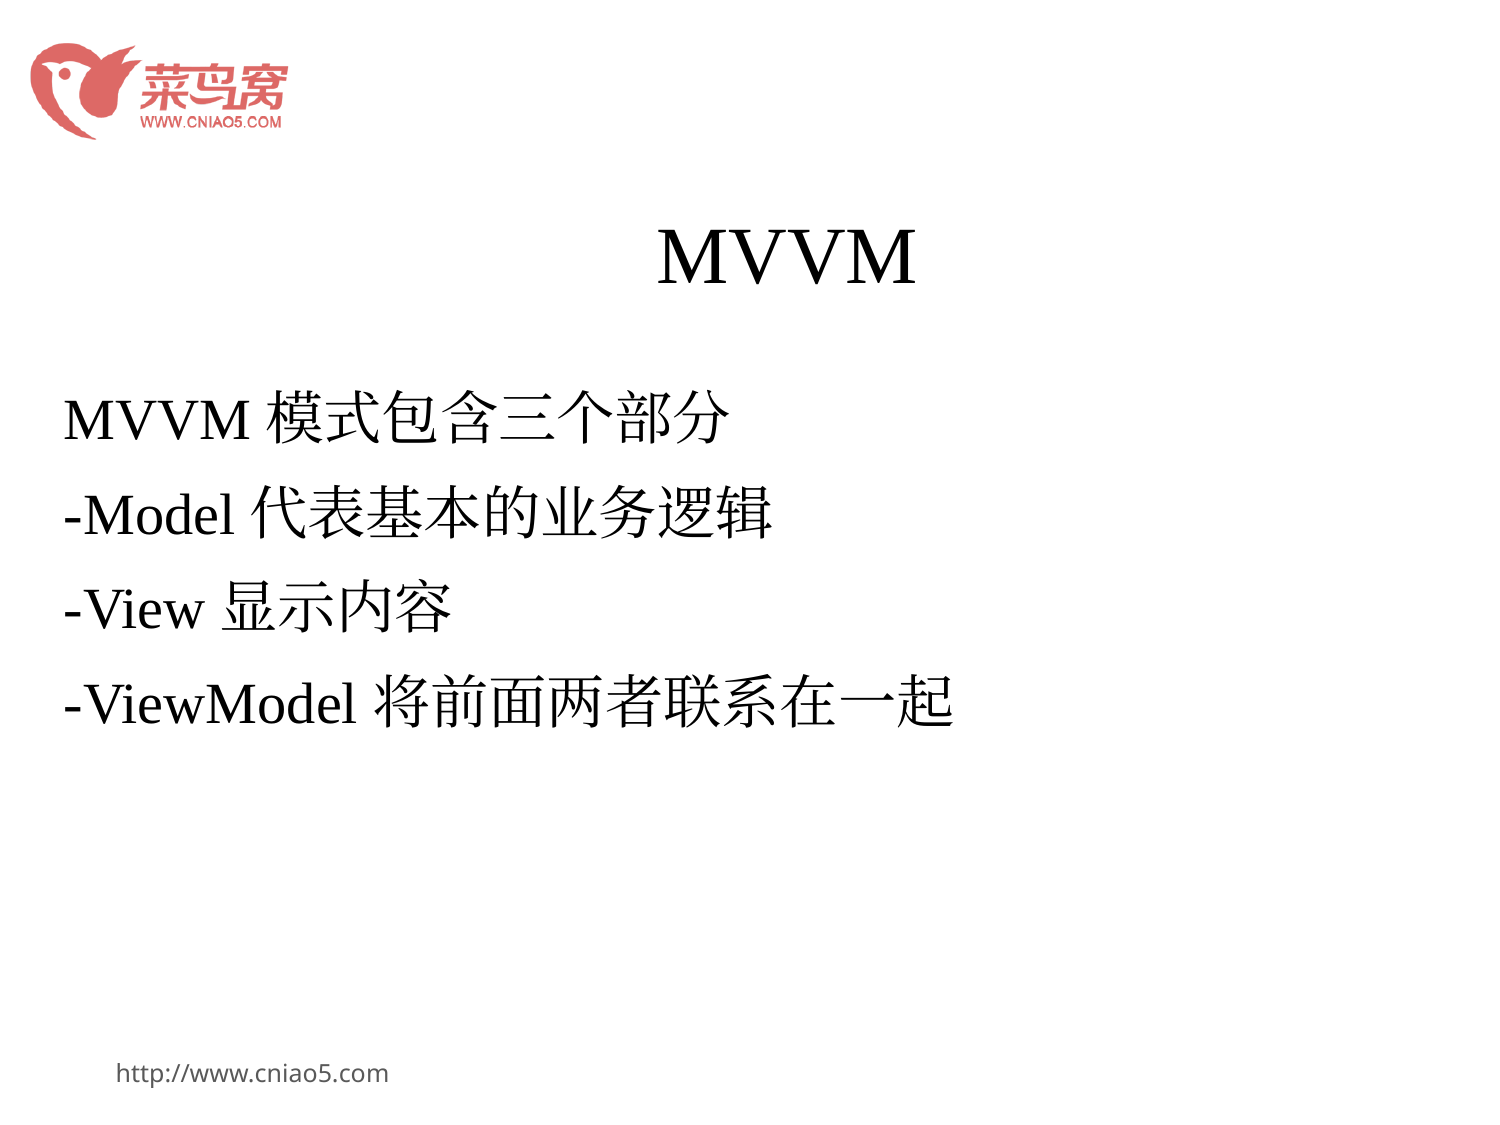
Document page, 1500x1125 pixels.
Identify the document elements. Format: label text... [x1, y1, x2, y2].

text_box MVVM模式包含三个部分 -Model代表基本的业务逻辑 -View显示内容 -ViewModel将前面两者联系在一起 [56, 373, 1478, 799]
text_box http://www.cniao5.com [108, 1050, 576, 1095]
text_box MVVM [76, 194, 1499, 308]
picture [20, 32, 299, 149]
